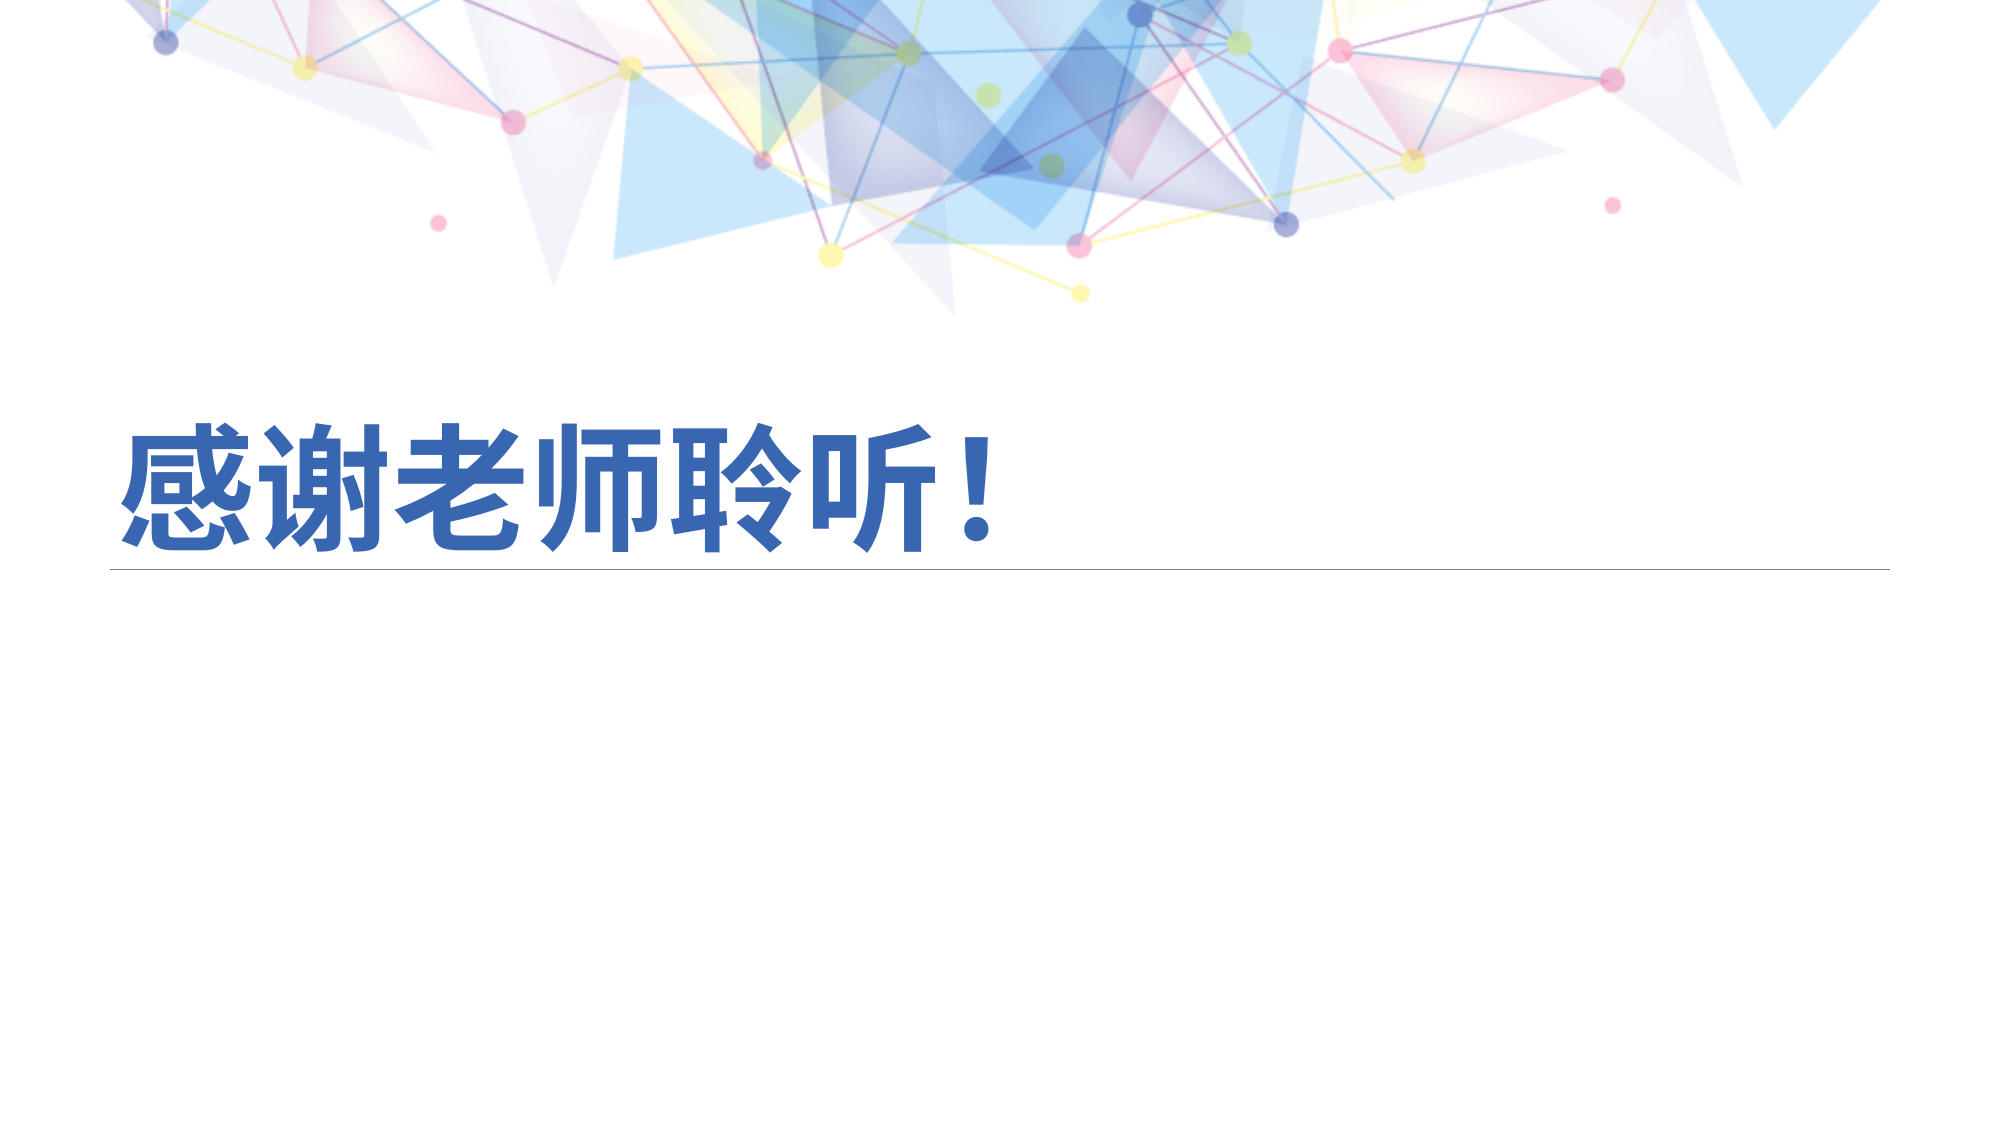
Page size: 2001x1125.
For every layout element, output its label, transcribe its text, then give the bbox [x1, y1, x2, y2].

picture [7, 0, 1890, 442]
title 感谢老师聆听！ [102, 454, 1883, 537]
